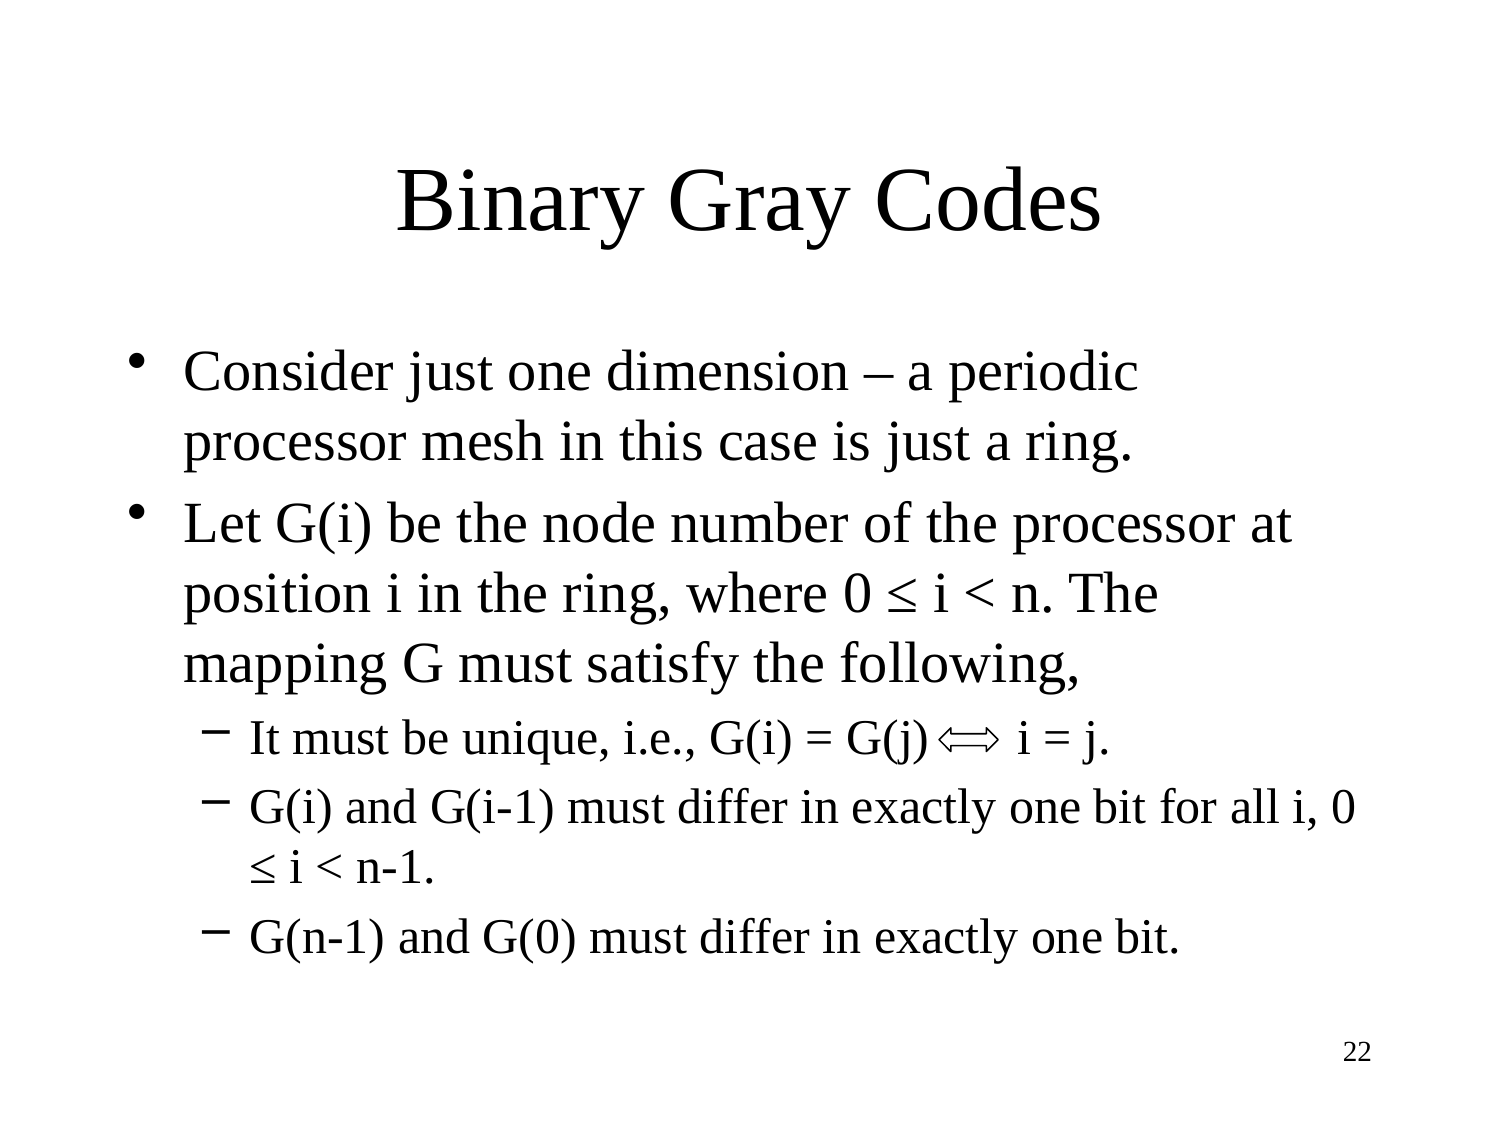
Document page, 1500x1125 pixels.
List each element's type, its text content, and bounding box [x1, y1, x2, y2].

text_box [939, 727, 999, 752]
slide_number 22 [1074, 1024, 1388, 1101]
list Consider just one dimension – a periodic processor mesh in this case is just a ring. Let G(i) be the node number of the processor at position i in the ring, where 0 ≤ i < n. The mapping G must satisfy the following, It must be unique, i.e., G(i) = G(j) i = j. G(i) and G(i-1) must differ in exactly one bit for all i, 0 ≤ i < n-1. G(n-1) and G(0) must differ in exactly one bit. [112, 324, 1388, 1000]
title Binary Gray Codes [112, 99, 1388, 288]
